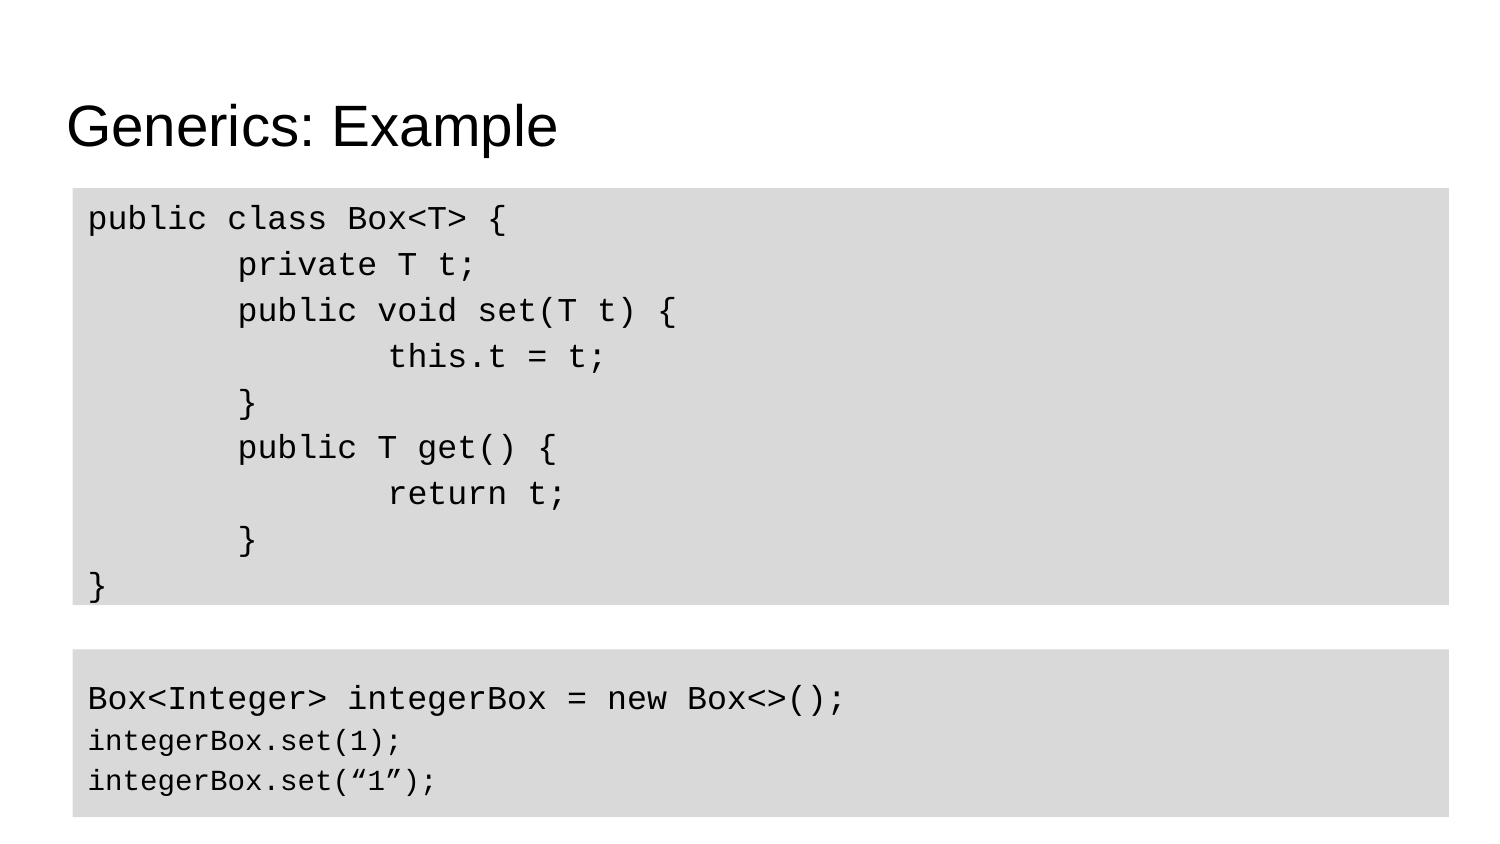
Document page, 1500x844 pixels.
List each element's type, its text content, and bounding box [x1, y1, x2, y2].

text_box public class Box<T> { private T t; public void set(T t) { this.t = t; } public T get() { return t; } } [72, 188, 1449, 606]
title Generics: Example [51, 72, 1449, 167]
text_box Box<Integer> integerBox = new Box<>(); integerBox.set(1); integerBox.set(“1”); [72, 649, 1449, 818]
